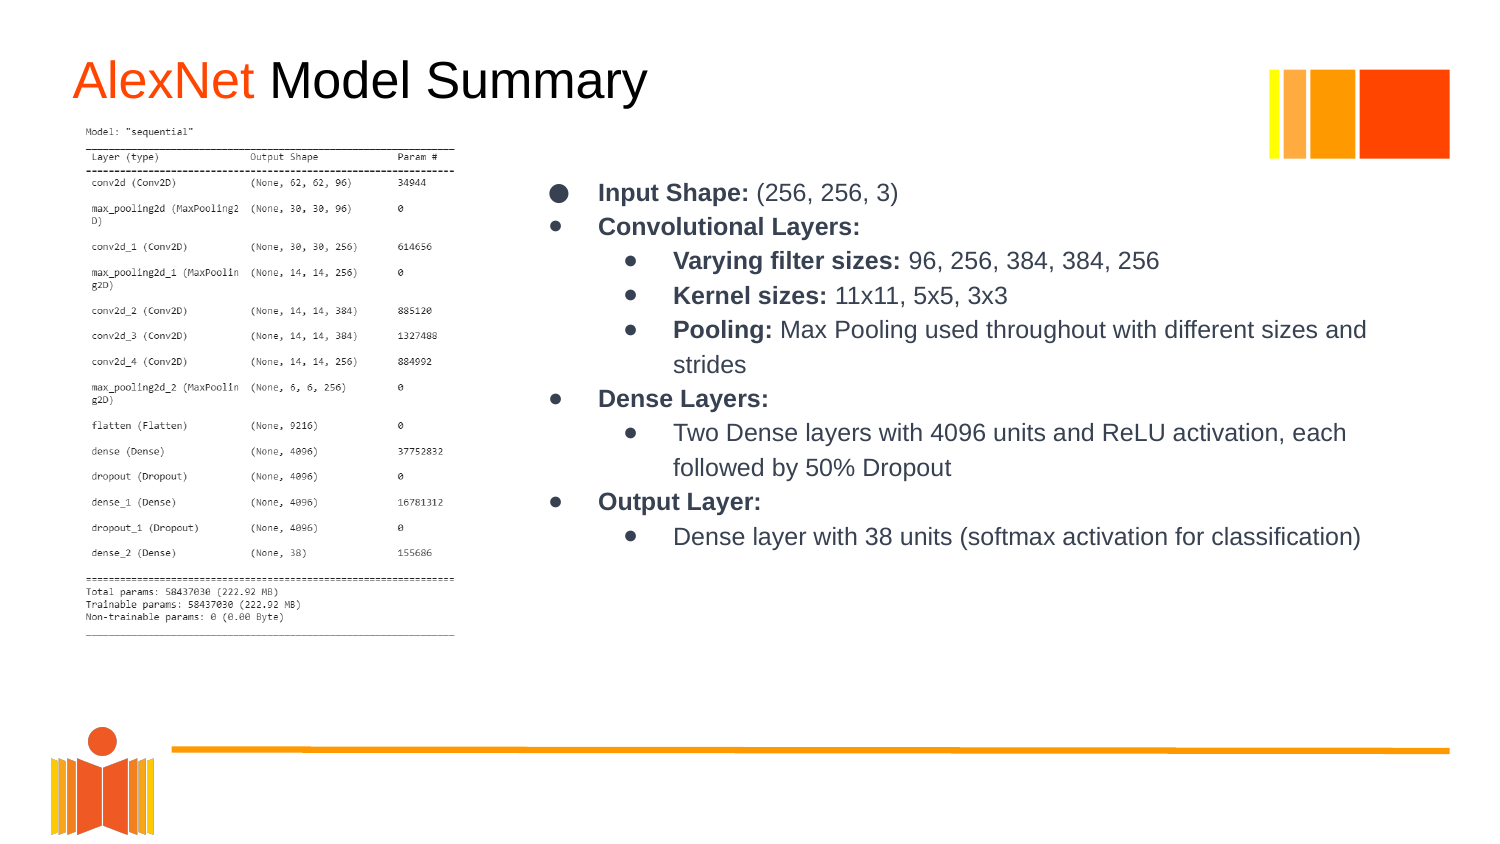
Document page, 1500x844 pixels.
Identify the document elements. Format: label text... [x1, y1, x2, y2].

picture [51, 727, 164, 835]
picture [81, 126, 476, 636]
text_box AlexNet Model Summary [57, 31, 1150, 118]
text_box Input Shape: (256, 256, 3) Convolutional Layers: Varying filter sizes: 96, 256, 384, 384, 256 Kernel sizes: 11x11, 5x5, 3x3 Pooling: Max Pooling used throughout with different sizes and strides Dense Layers: Two Dense layers with 4096 units and ReLU activation, each followed by 50% Dropout Output Layer: Dense layer with 38 units (softmax activation for classification) [508, 156, 1412, 724]
